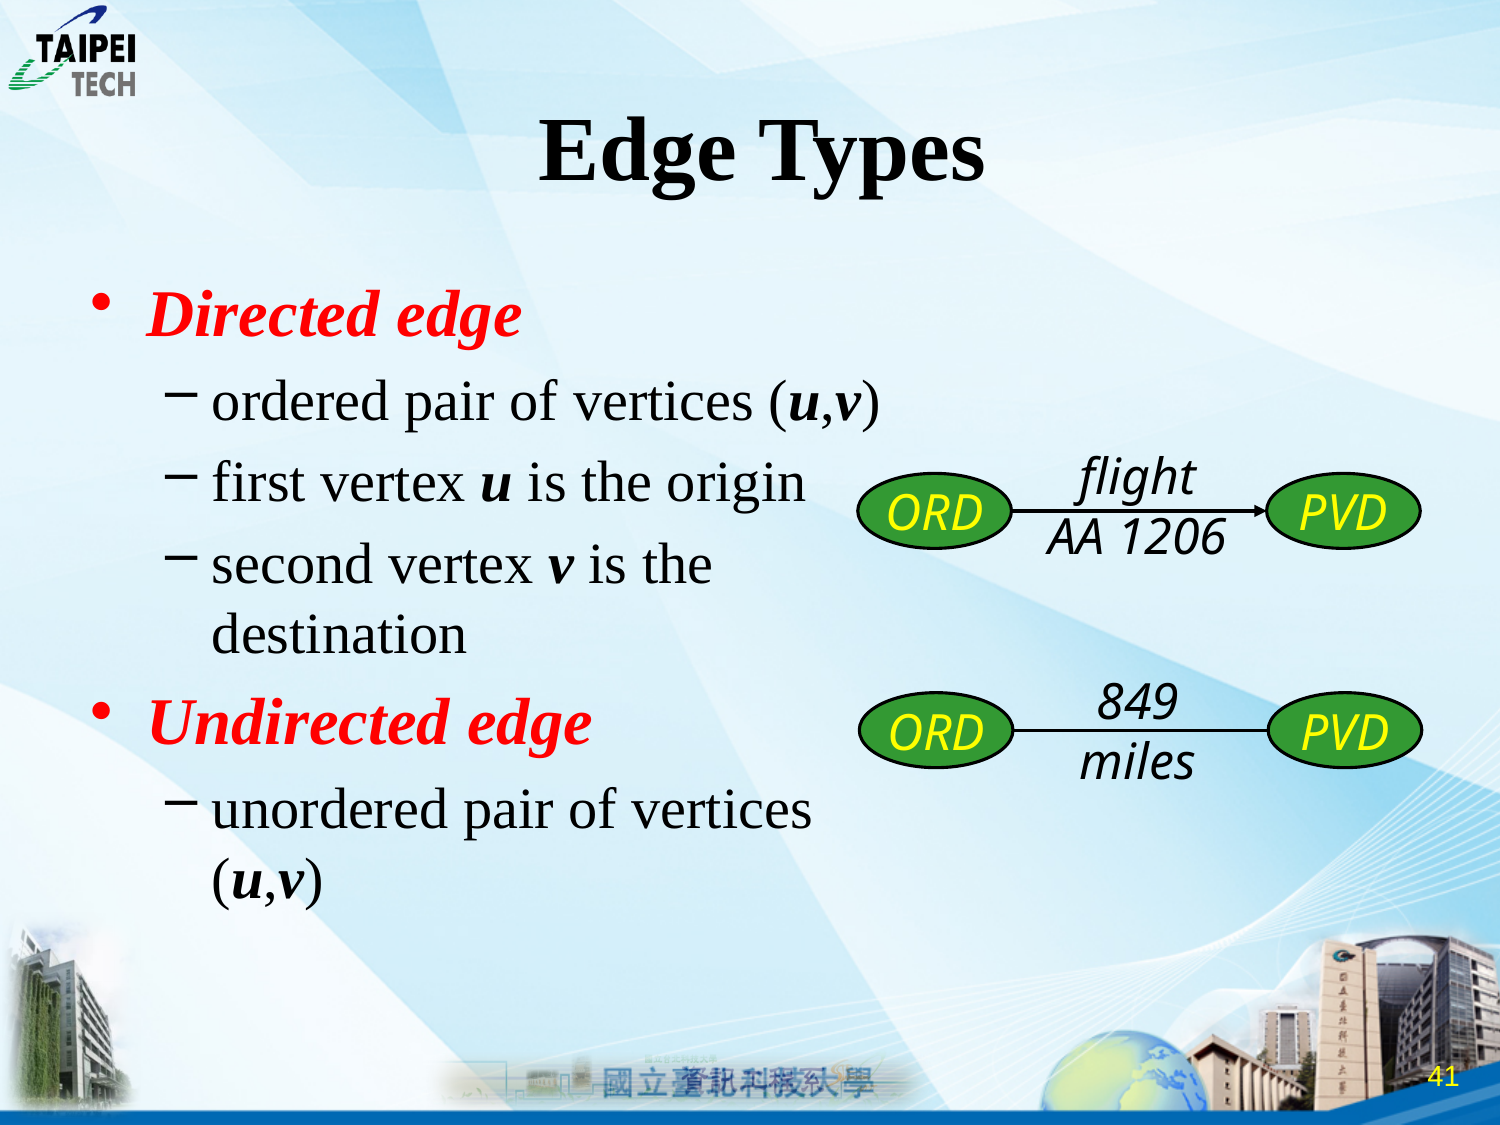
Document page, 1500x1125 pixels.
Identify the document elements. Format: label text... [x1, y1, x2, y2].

text_box PVD [1301, 473, 1421, 549]
title Edge Types [99, 49, 1426, 238]
slide_number 40 [1162, 1049, 1476, 1125]
text_box 849 miles [1065, 662, 1211, 729]
text_box ORD [857, 473, 975, 549]
text_box PVD [1268, 692, 1422, 768]
text_box ORD [859, 692, 1013, 768]
text_box flight AA 1206 [975, 437, 1301, 573]
list Directed edge ordered pair of vertices (u,v) first vertex u is the origin second vertex v is the destination Undirected edge unordered pair of vertices (u,v) [74, 262, 951, 1076]
picture [0, 0, 1500, 1125]
text_box 849 miles [1065, 739, 1211, 798]
